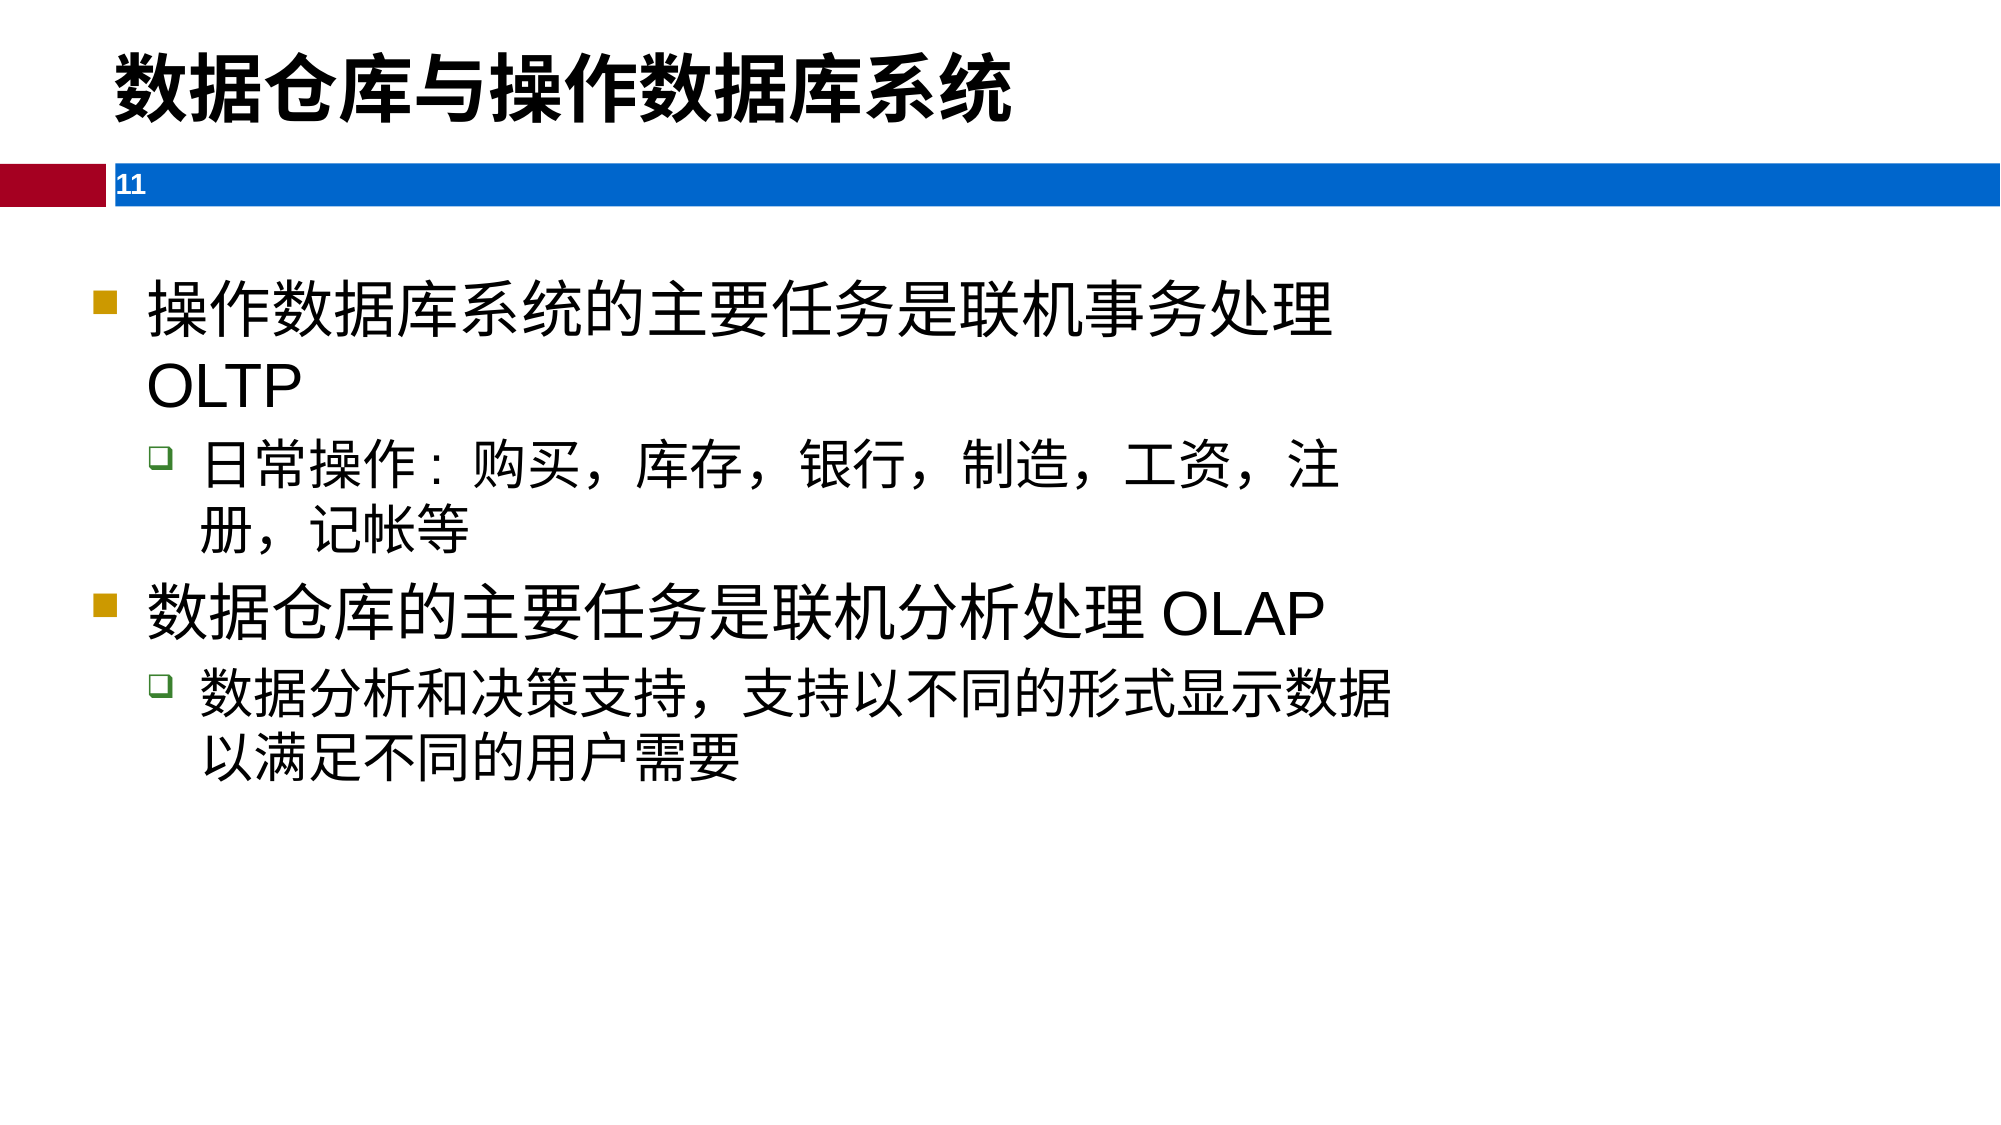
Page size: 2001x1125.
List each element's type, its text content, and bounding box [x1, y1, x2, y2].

text_box 数据仓库与操作数据库系统 [98, 15, 1529, 158]
text_box 操作数据库系统的主要任务是联机事务处理OLTP 日常操作: 购买，库存，银行，制造，工资，注册，记帐等 数据仓库的主要任务是联机分析处理OLAP 数据分析和决策支持，支持以不同的形式显示数据以满足不同的用户需要 [74, 262, 1425, 1006]
